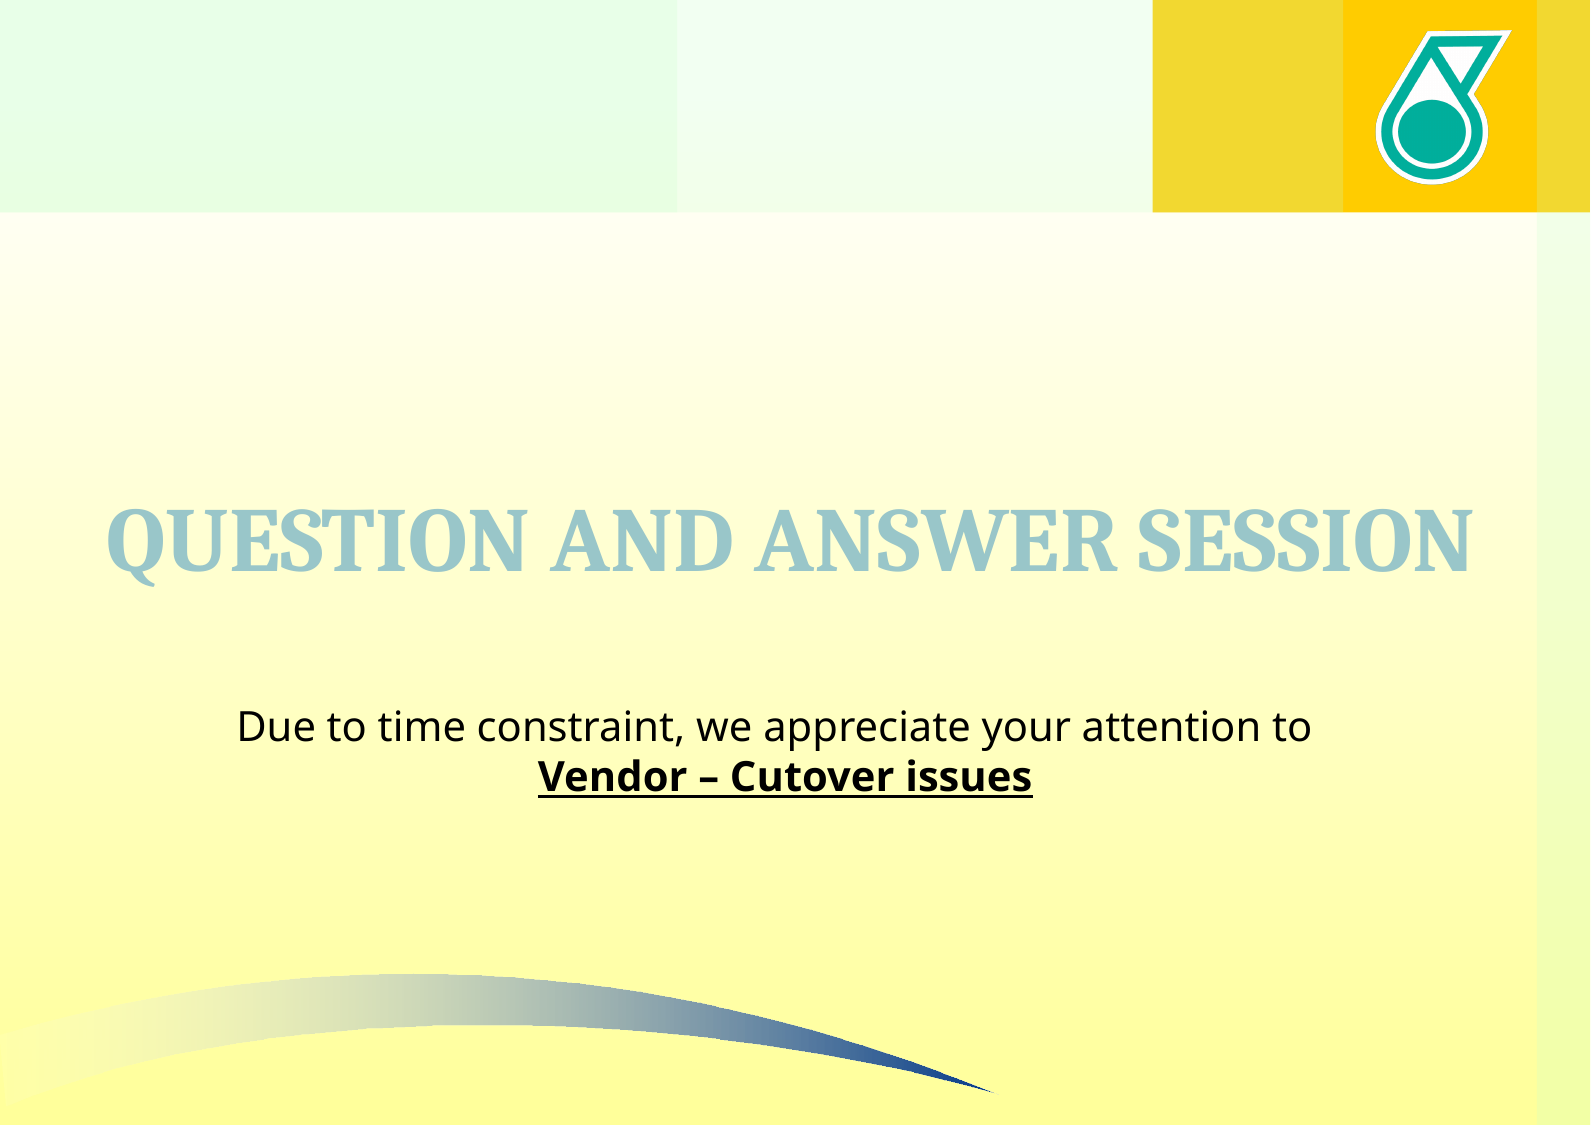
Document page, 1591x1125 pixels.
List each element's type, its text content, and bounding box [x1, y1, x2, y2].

picture [1363, 28, 1516, 186]
title Question and Answer Session [63, 432, 1520, 637]
text_box Due to time constraint, we appreciate your attention to Vendor – Cutover issues [221, 692, 1349, 808]
